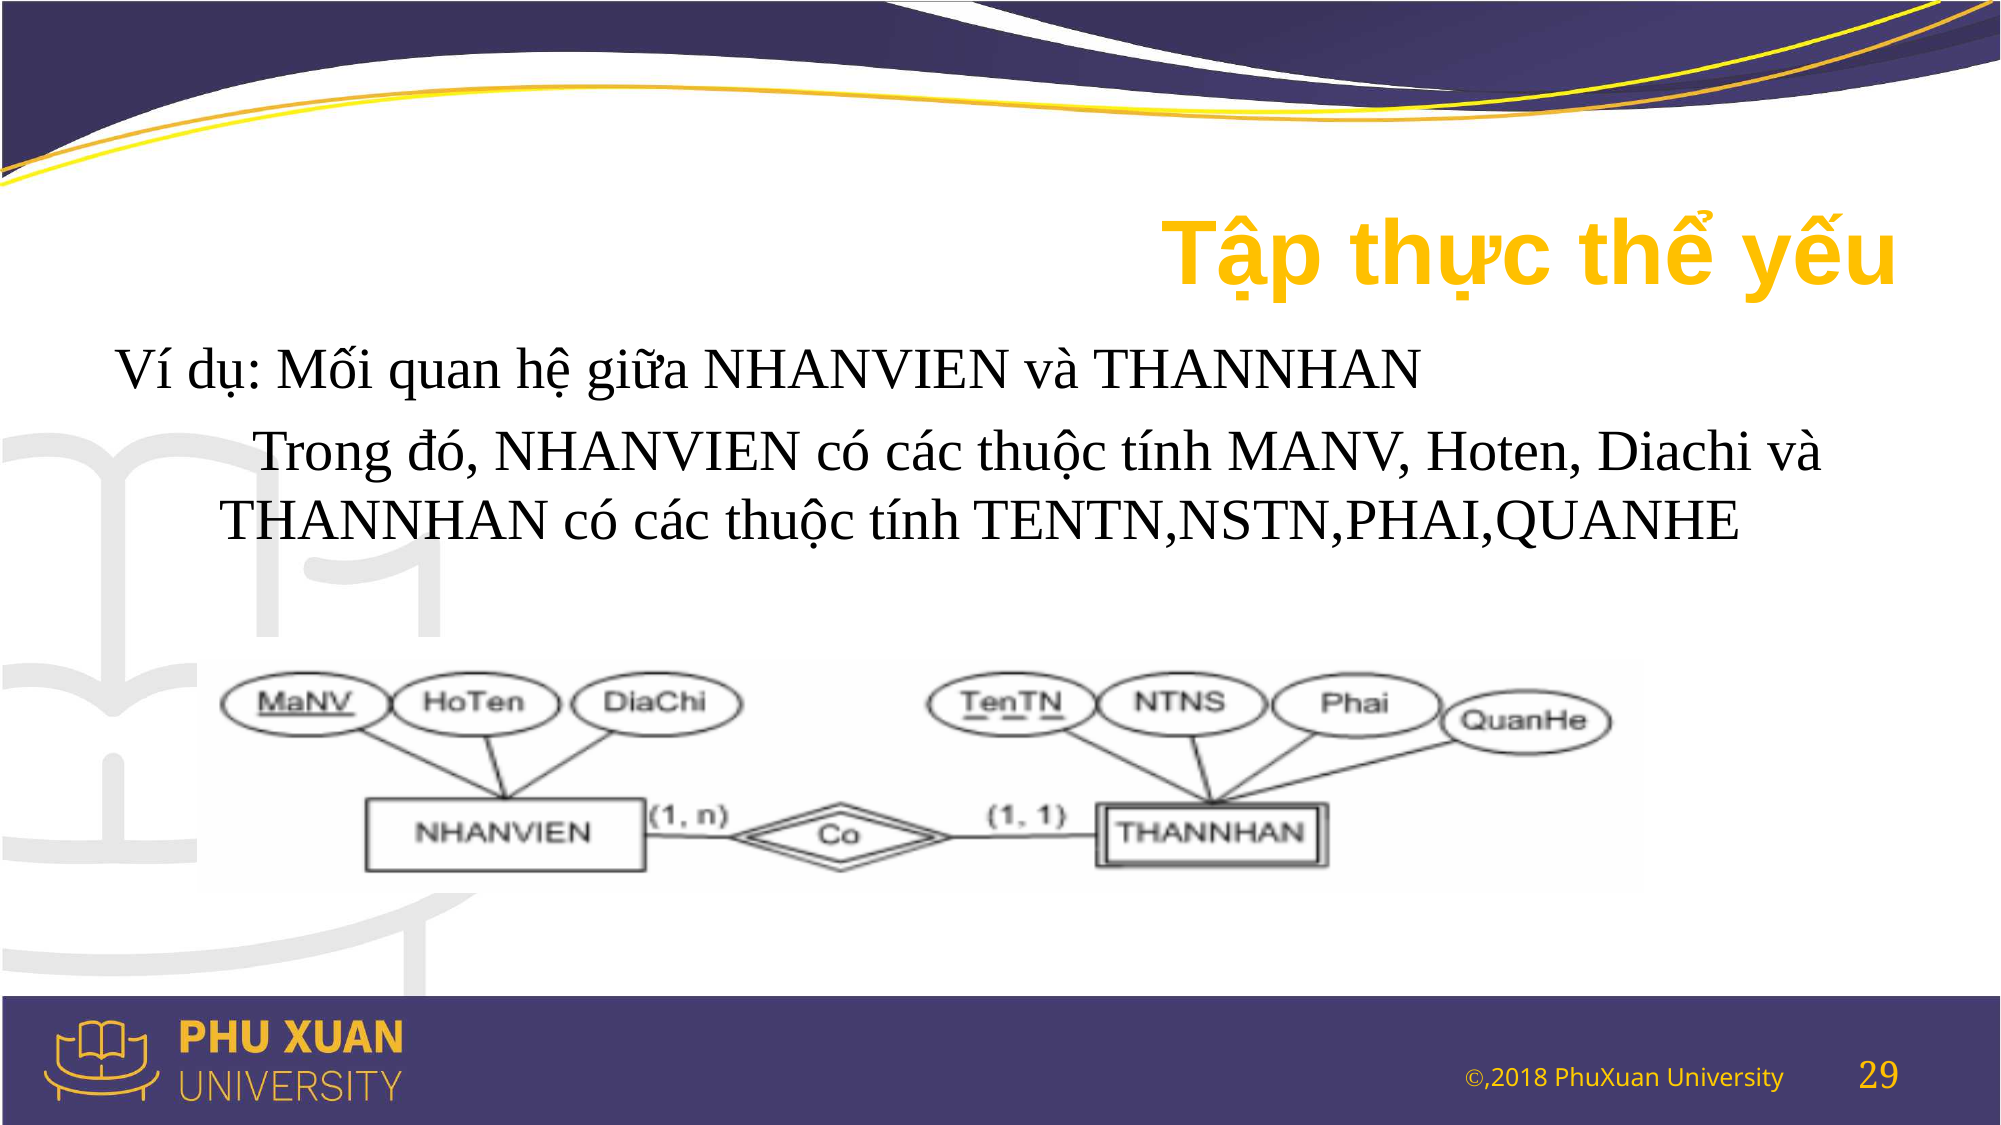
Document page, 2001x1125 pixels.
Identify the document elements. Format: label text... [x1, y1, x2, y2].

picture [0, 0, 2001, 1125]
slide_number 29 [1733, 1042, 1900, 1103]
title Tập thực thể yếu [99, 115, 1900, 304]
list Ví dụ: Mối quan hệ giữa NHANVIEN và THANNHAN Trong đó, NHANVIEN có các thuộc tính MANV, Hoten, Diachi và THANNHAN có các thuộc tính TENTN,NSTN,PHAI,QUANHE [99, 322, 1900, 1043]
